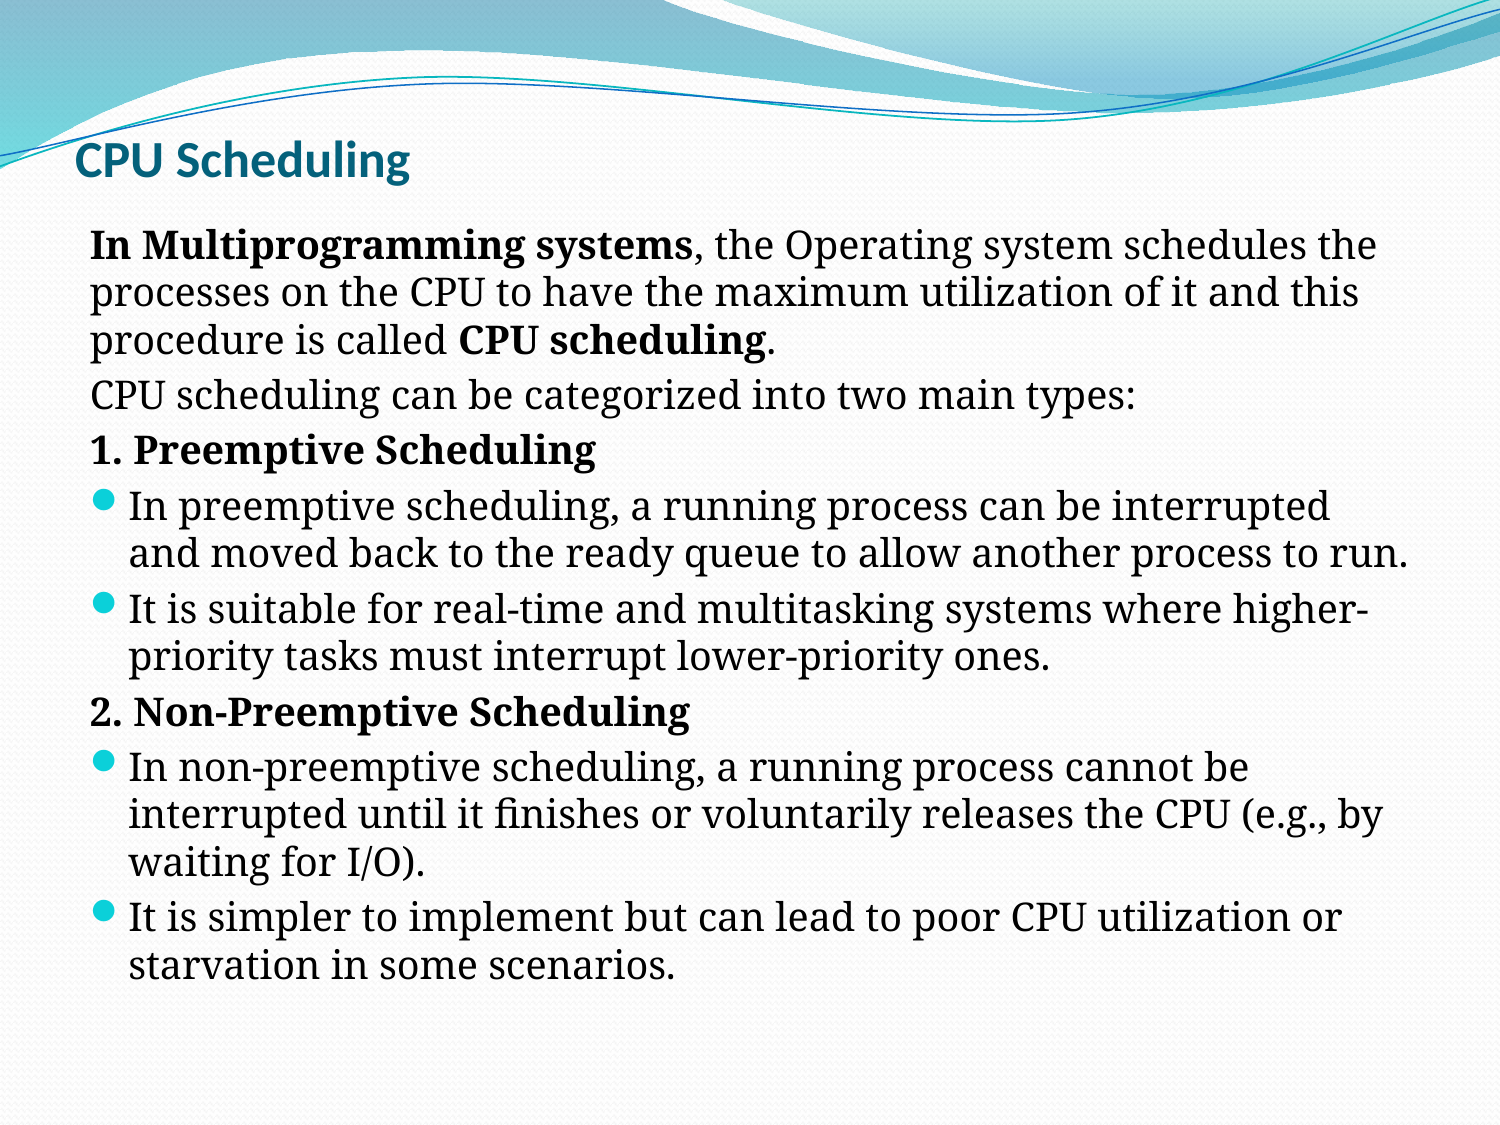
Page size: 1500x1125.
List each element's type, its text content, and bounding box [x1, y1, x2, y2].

title CPU Scheduling [75, 115, 1425, 212]
list In Multiprogramming systems, the Operating system schedules the processes on the CPU to have the maximum utilization of it and this procedure is called CPU scheduling. CPU scheduling can be categorized into two main types: 1. Preemptive Scheduling In preemptive scheduling, a running process can be interrupted and moved back to the ready queue to allow another process to run. It is suitable for real-time and multitasking systems where higher-priority tasks must interrupt lower-priority ones. 2. Non-Preemptive Scheduling In non-preemptive scheduling, a running process cannot be interrupted until it finishes or voluntarily releases the CPU (e.g., by waiting for I/O). It is simpler to implement but can lead to poor CPU utilization or starvation in some scenarios. [75, 212, 1425, 1013]
